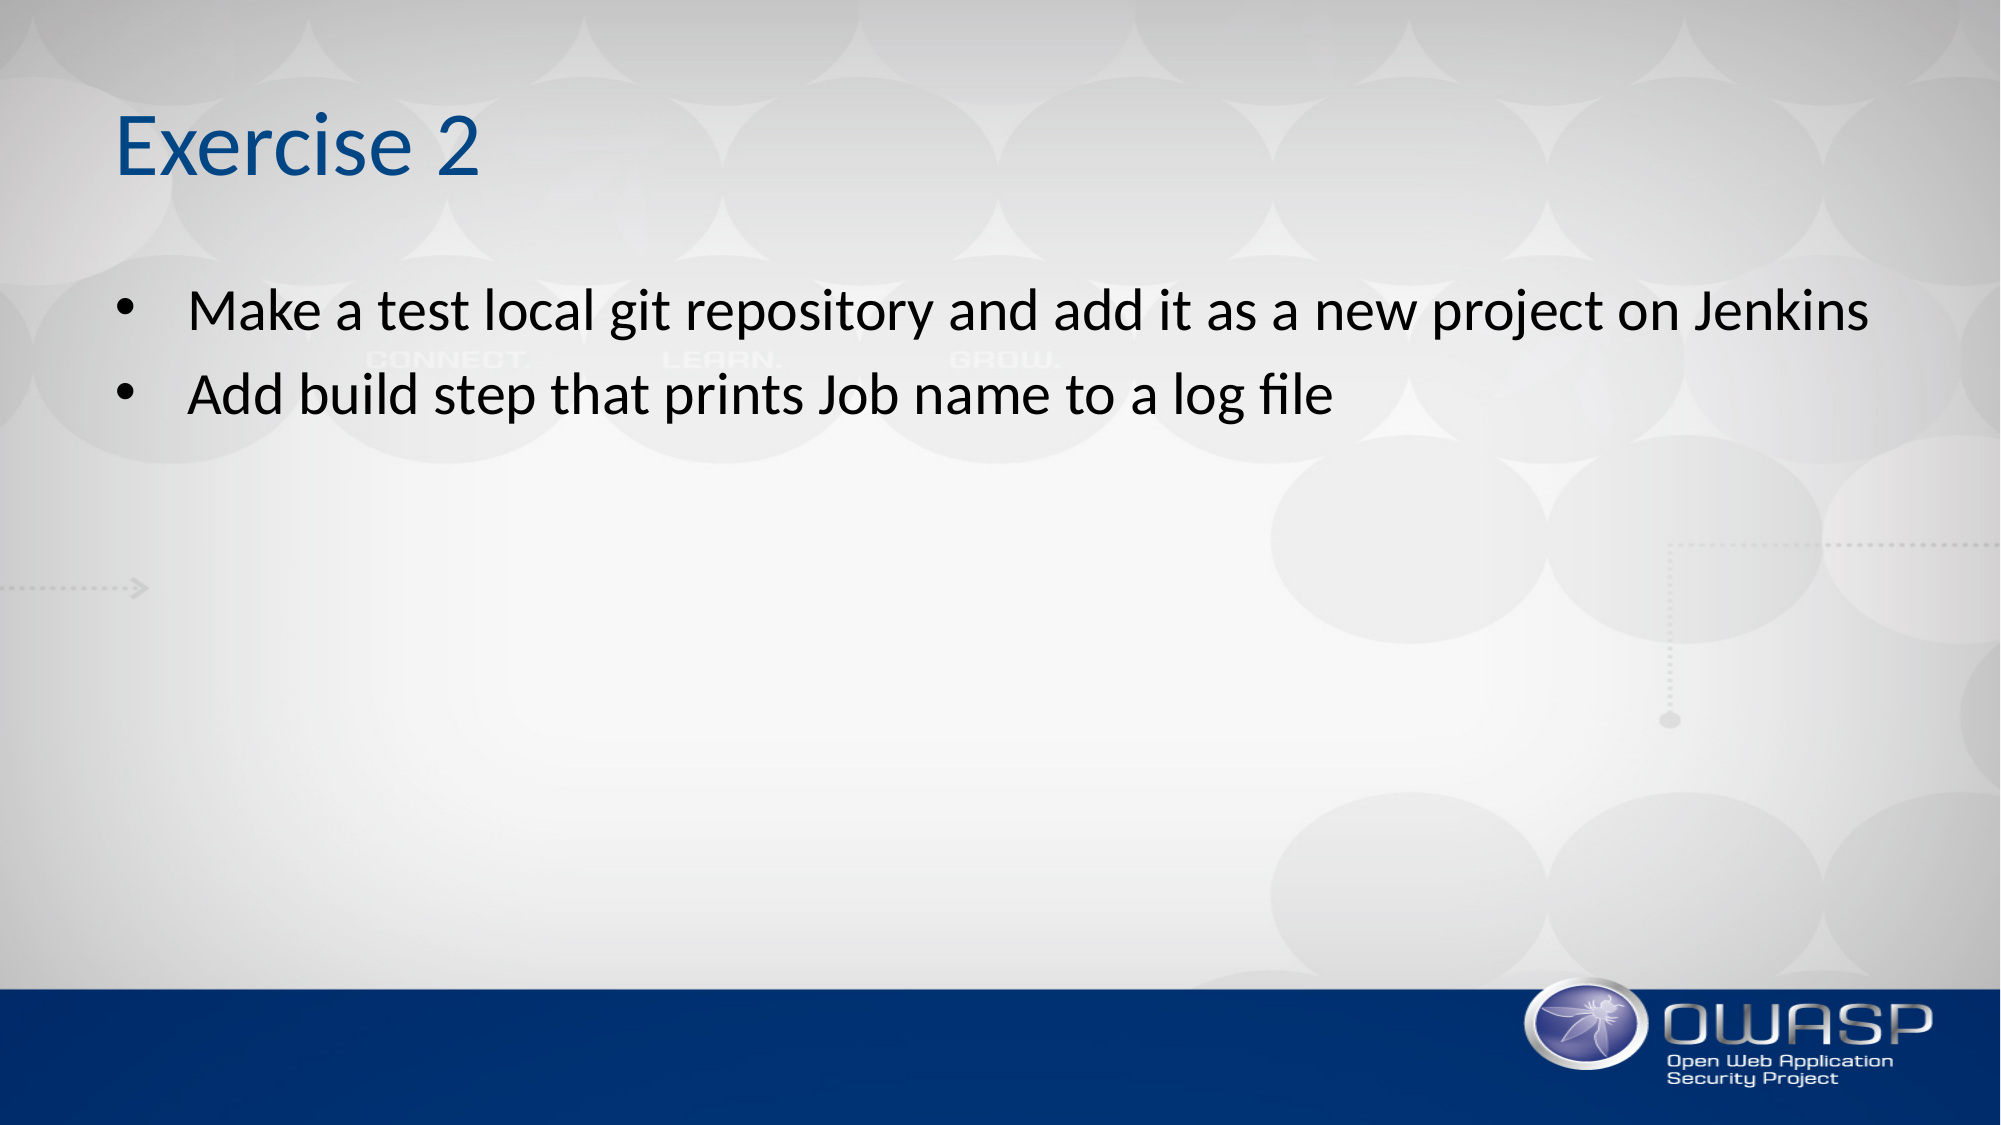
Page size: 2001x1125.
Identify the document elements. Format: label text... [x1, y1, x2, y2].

list Make a test local git repository and add it as a new project on Jenkins Add build step that prints Job name to a log file [99, 262, 1900, 439]
picture [0, 0, 2001, 1125]
title Exercise 2 [99, 45, 1900, 233]
